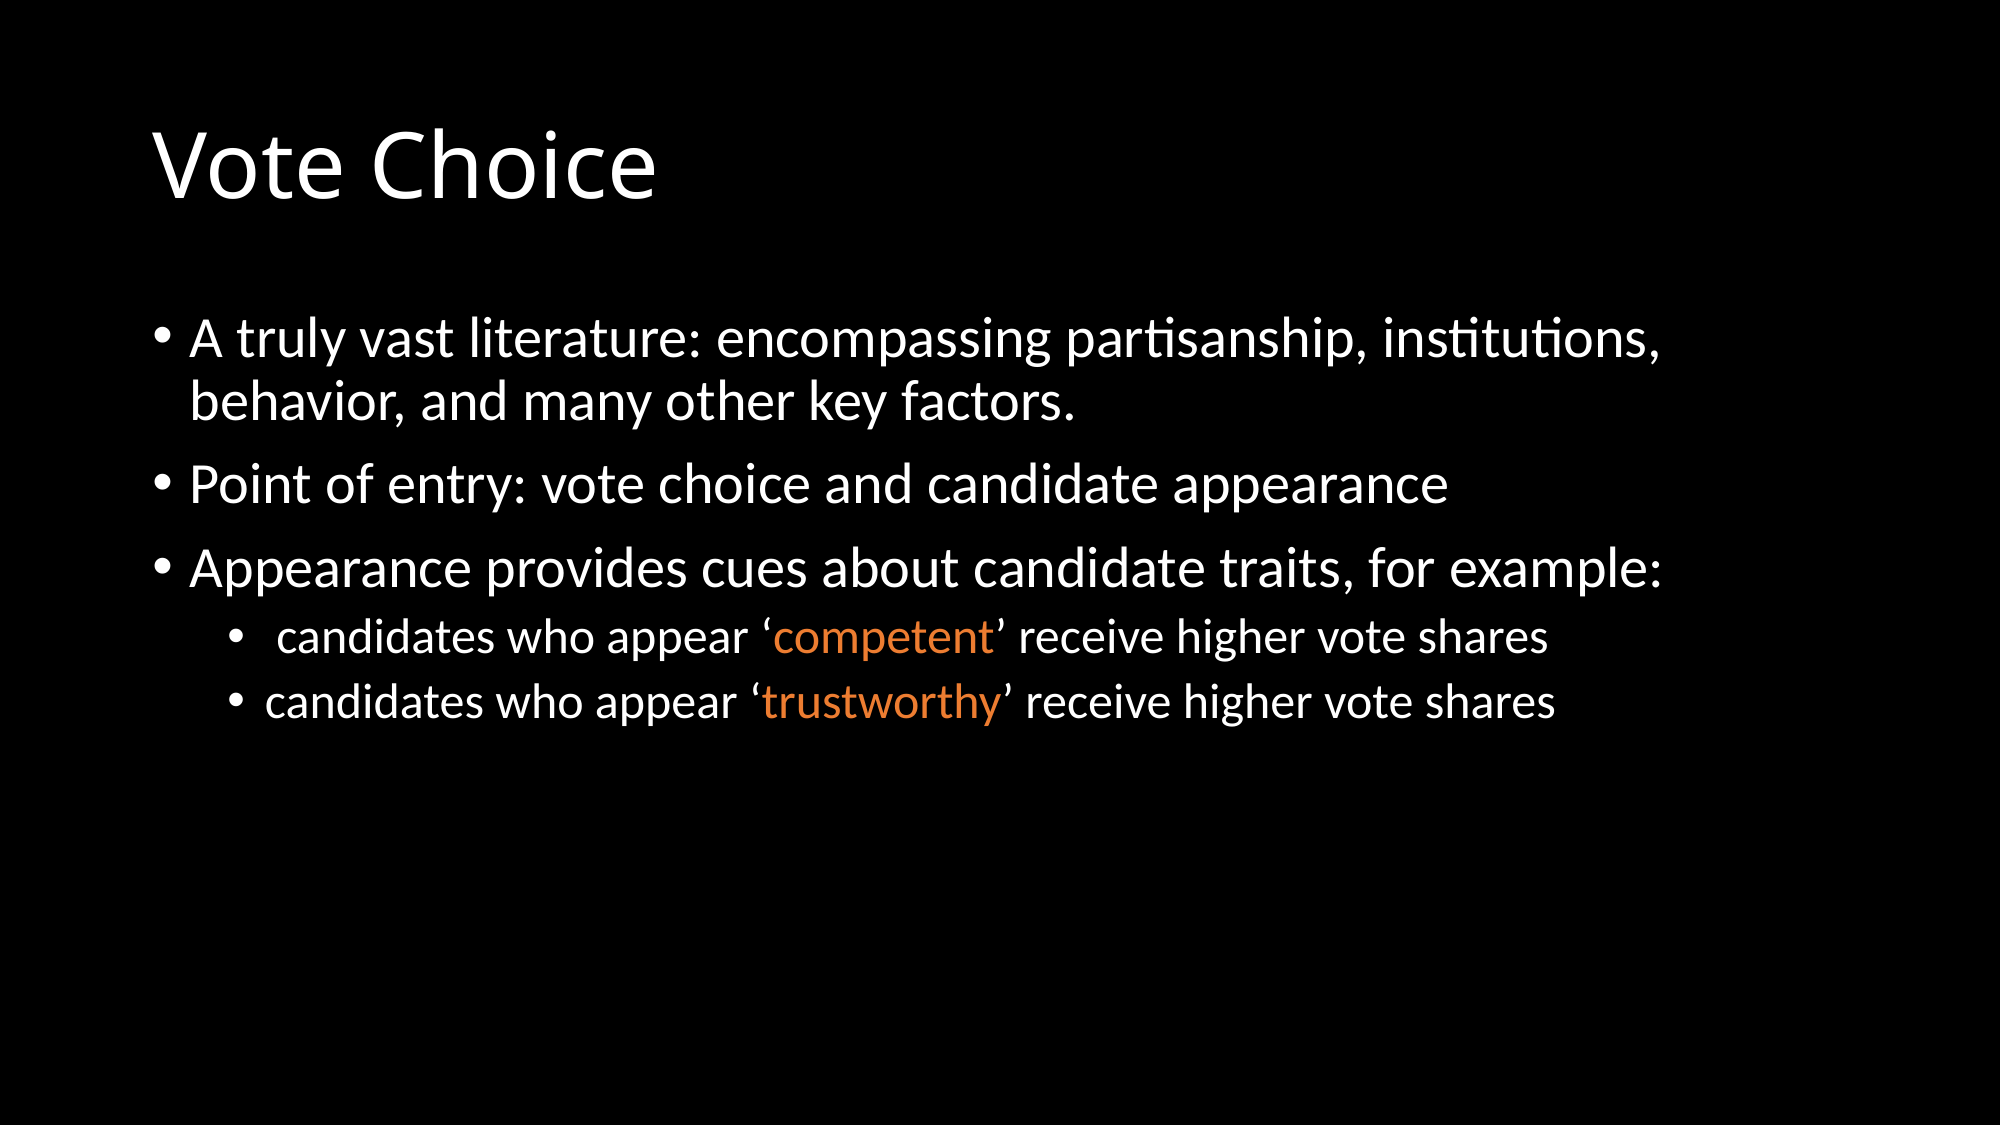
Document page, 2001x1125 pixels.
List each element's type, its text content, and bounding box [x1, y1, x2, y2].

list A truly vast literature: encompassing partisanship, institutions, behavior, and many other key factors. Point of entry: vote choice and candidate appearance Appearance provides cues about candidate traits, for example: candidates who appear ‘competent’ receive higher vote shares candidates who appear ‘trustworthy’ receive higher vote shares [137, 299, 1863, 1014]
title Vote Choice [137, 59, 1863, 278]
